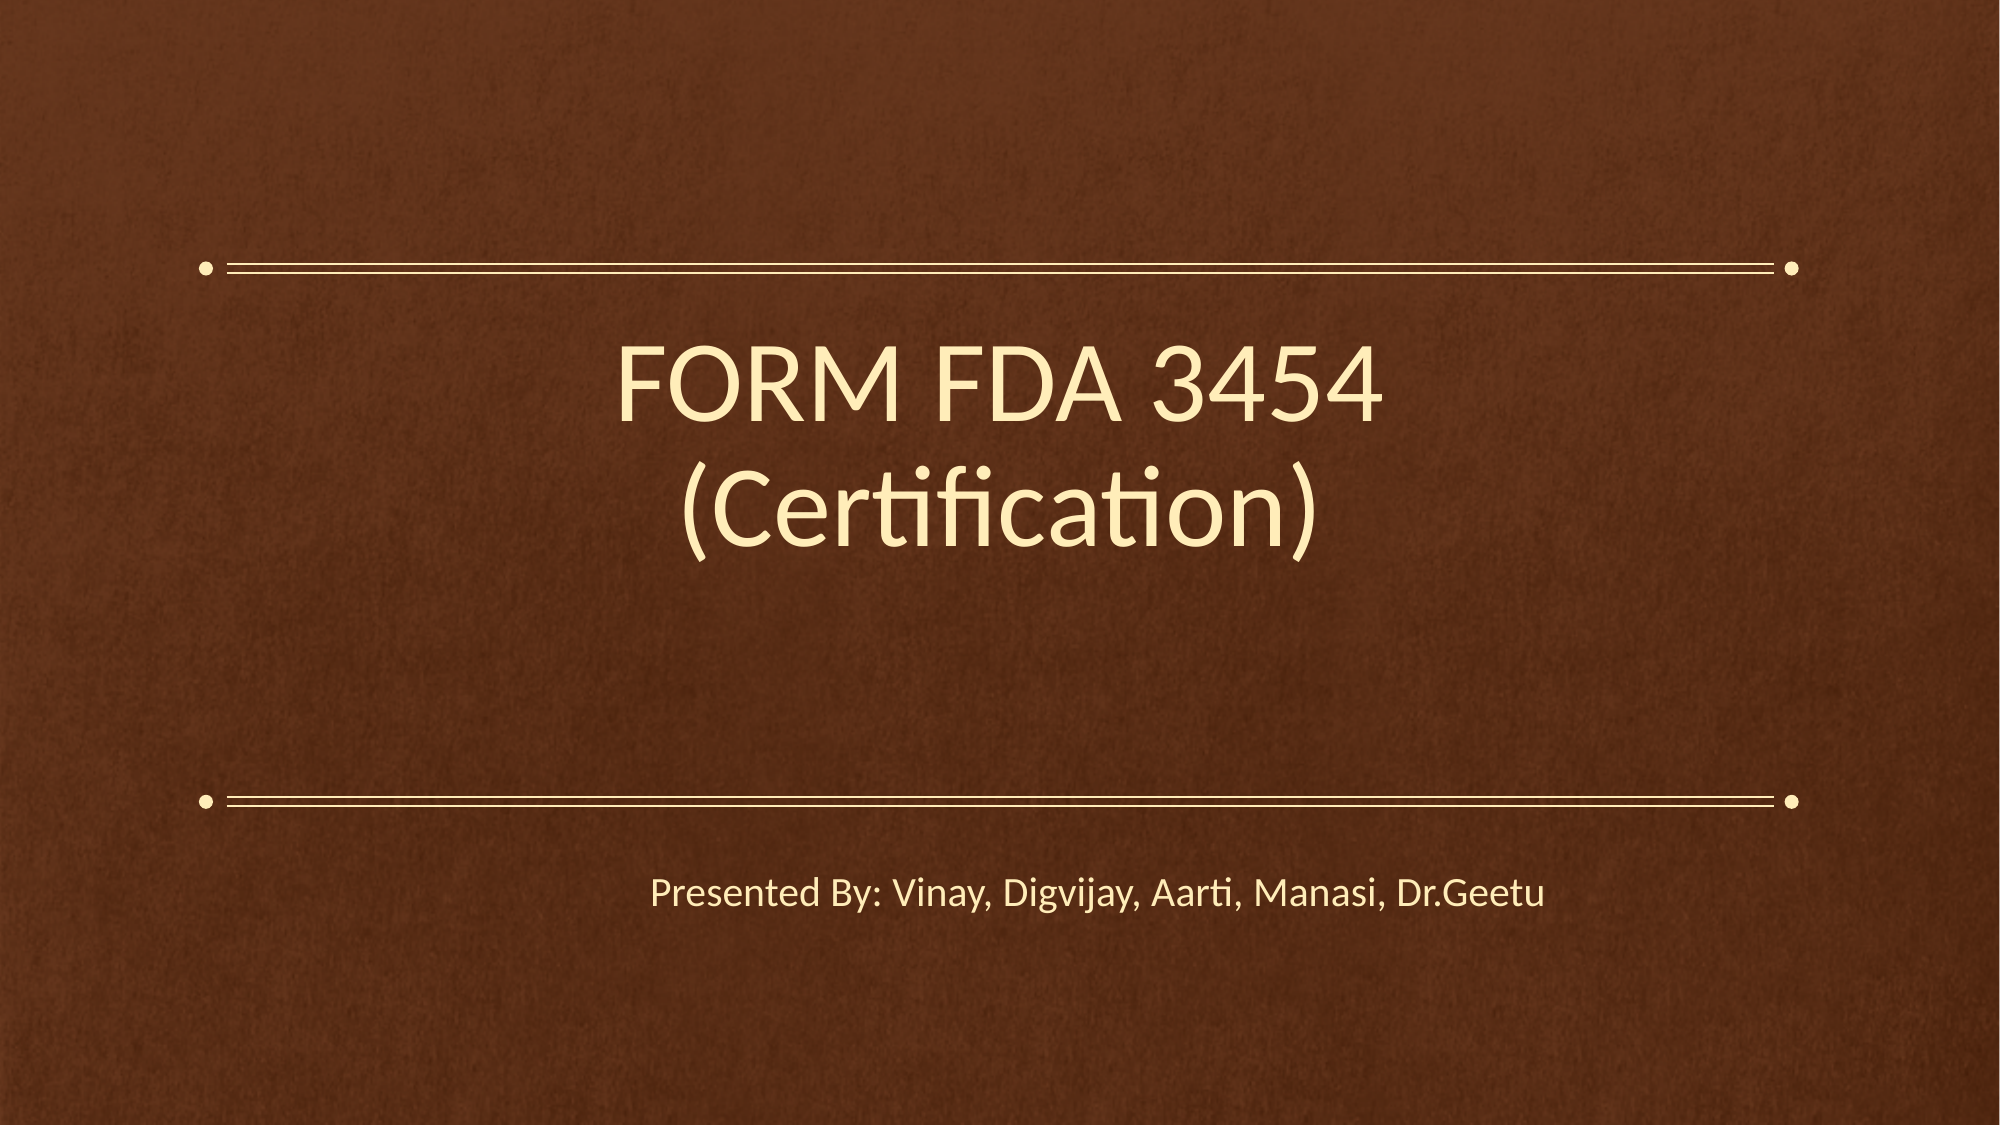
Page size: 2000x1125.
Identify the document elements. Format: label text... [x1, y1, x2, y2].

subtitle Presented By: Vinay, Digvijay, Aarti, Manasi, Dr.Geetu [324, 862, 1872, 1026]
title FORM FDA 3454 (Certification) [225, 312, 1774, 580]
